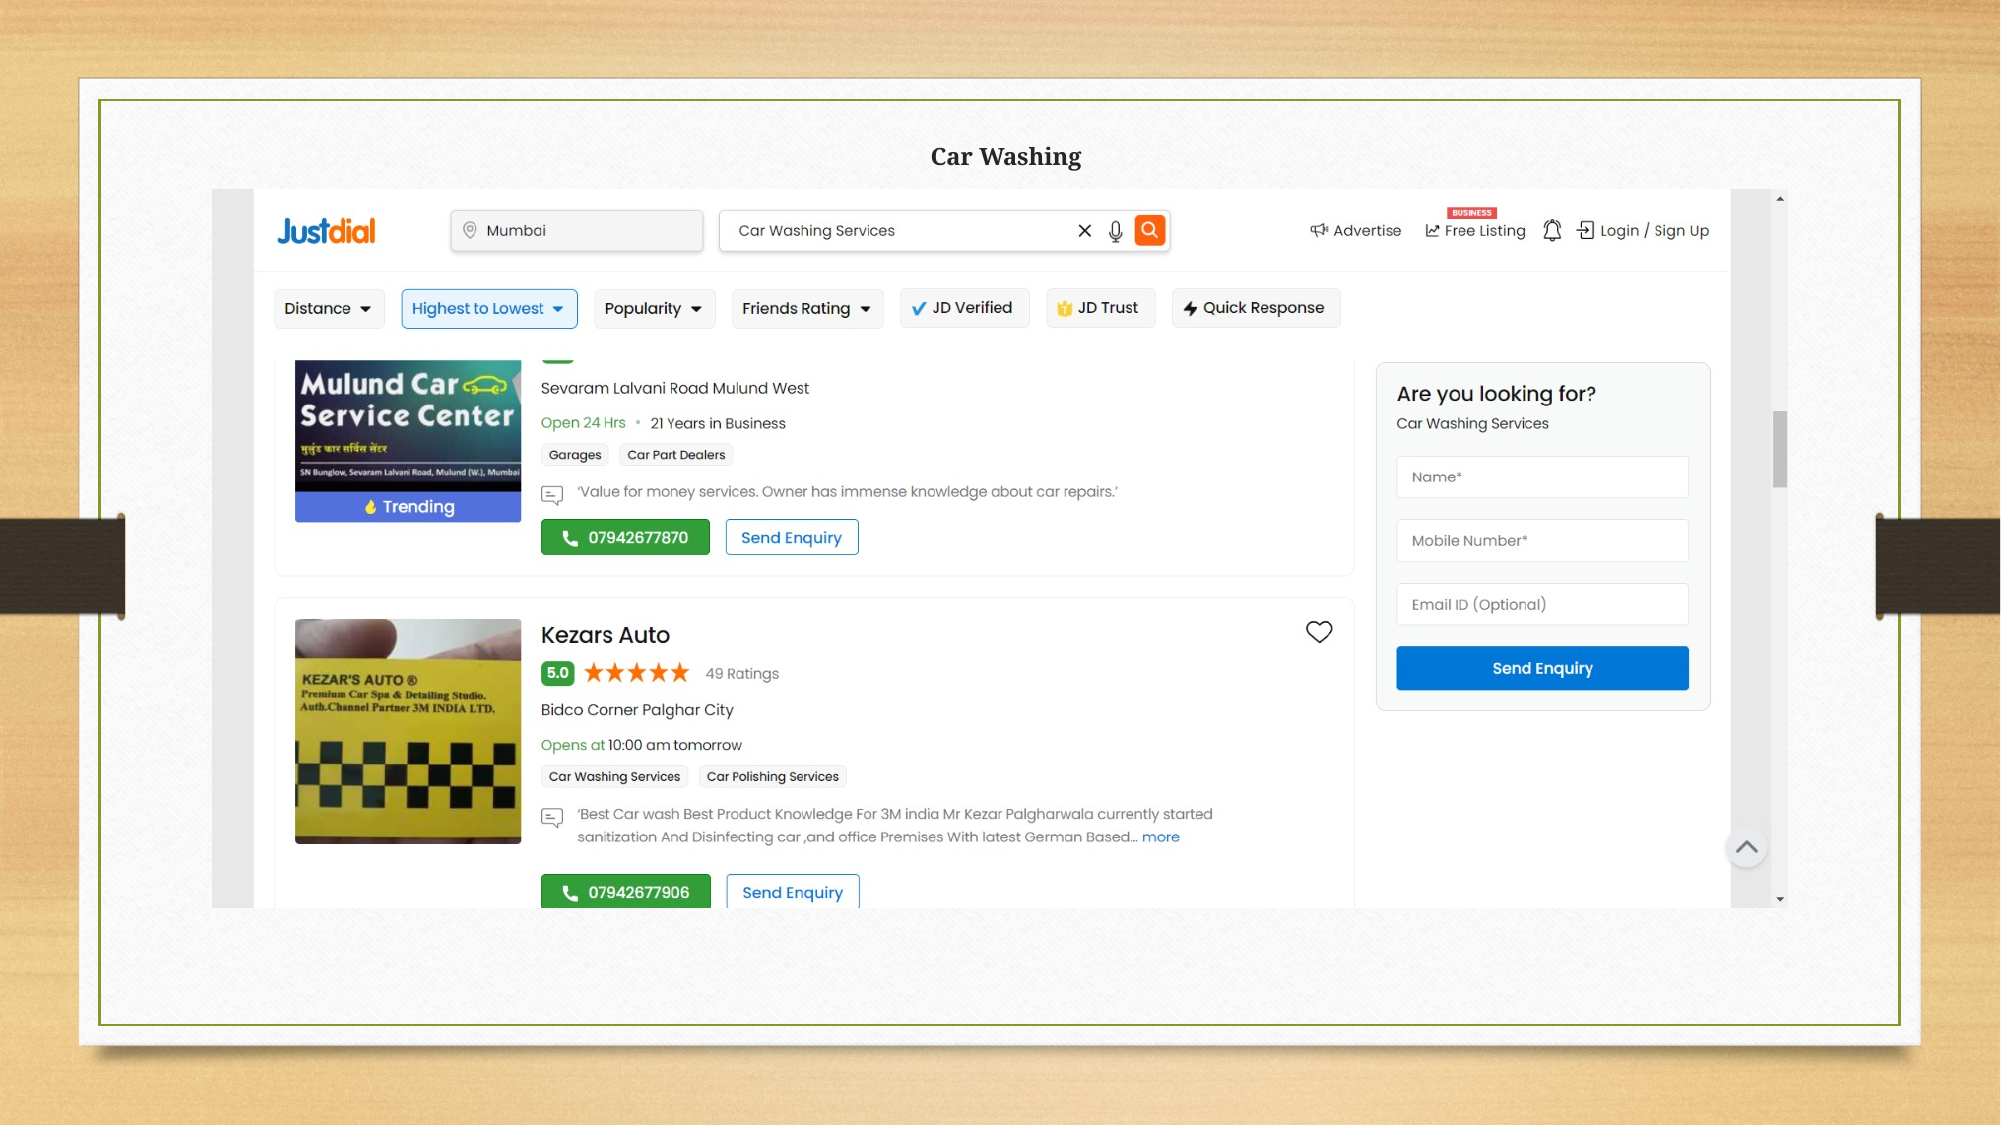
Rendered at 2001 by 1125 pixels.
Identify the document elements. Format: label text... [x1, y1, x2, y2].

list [212, 189, 1788, 908]
title Car Washing [212, 109, 1788, 183]
picture [0, 0, 2001, 1125]
